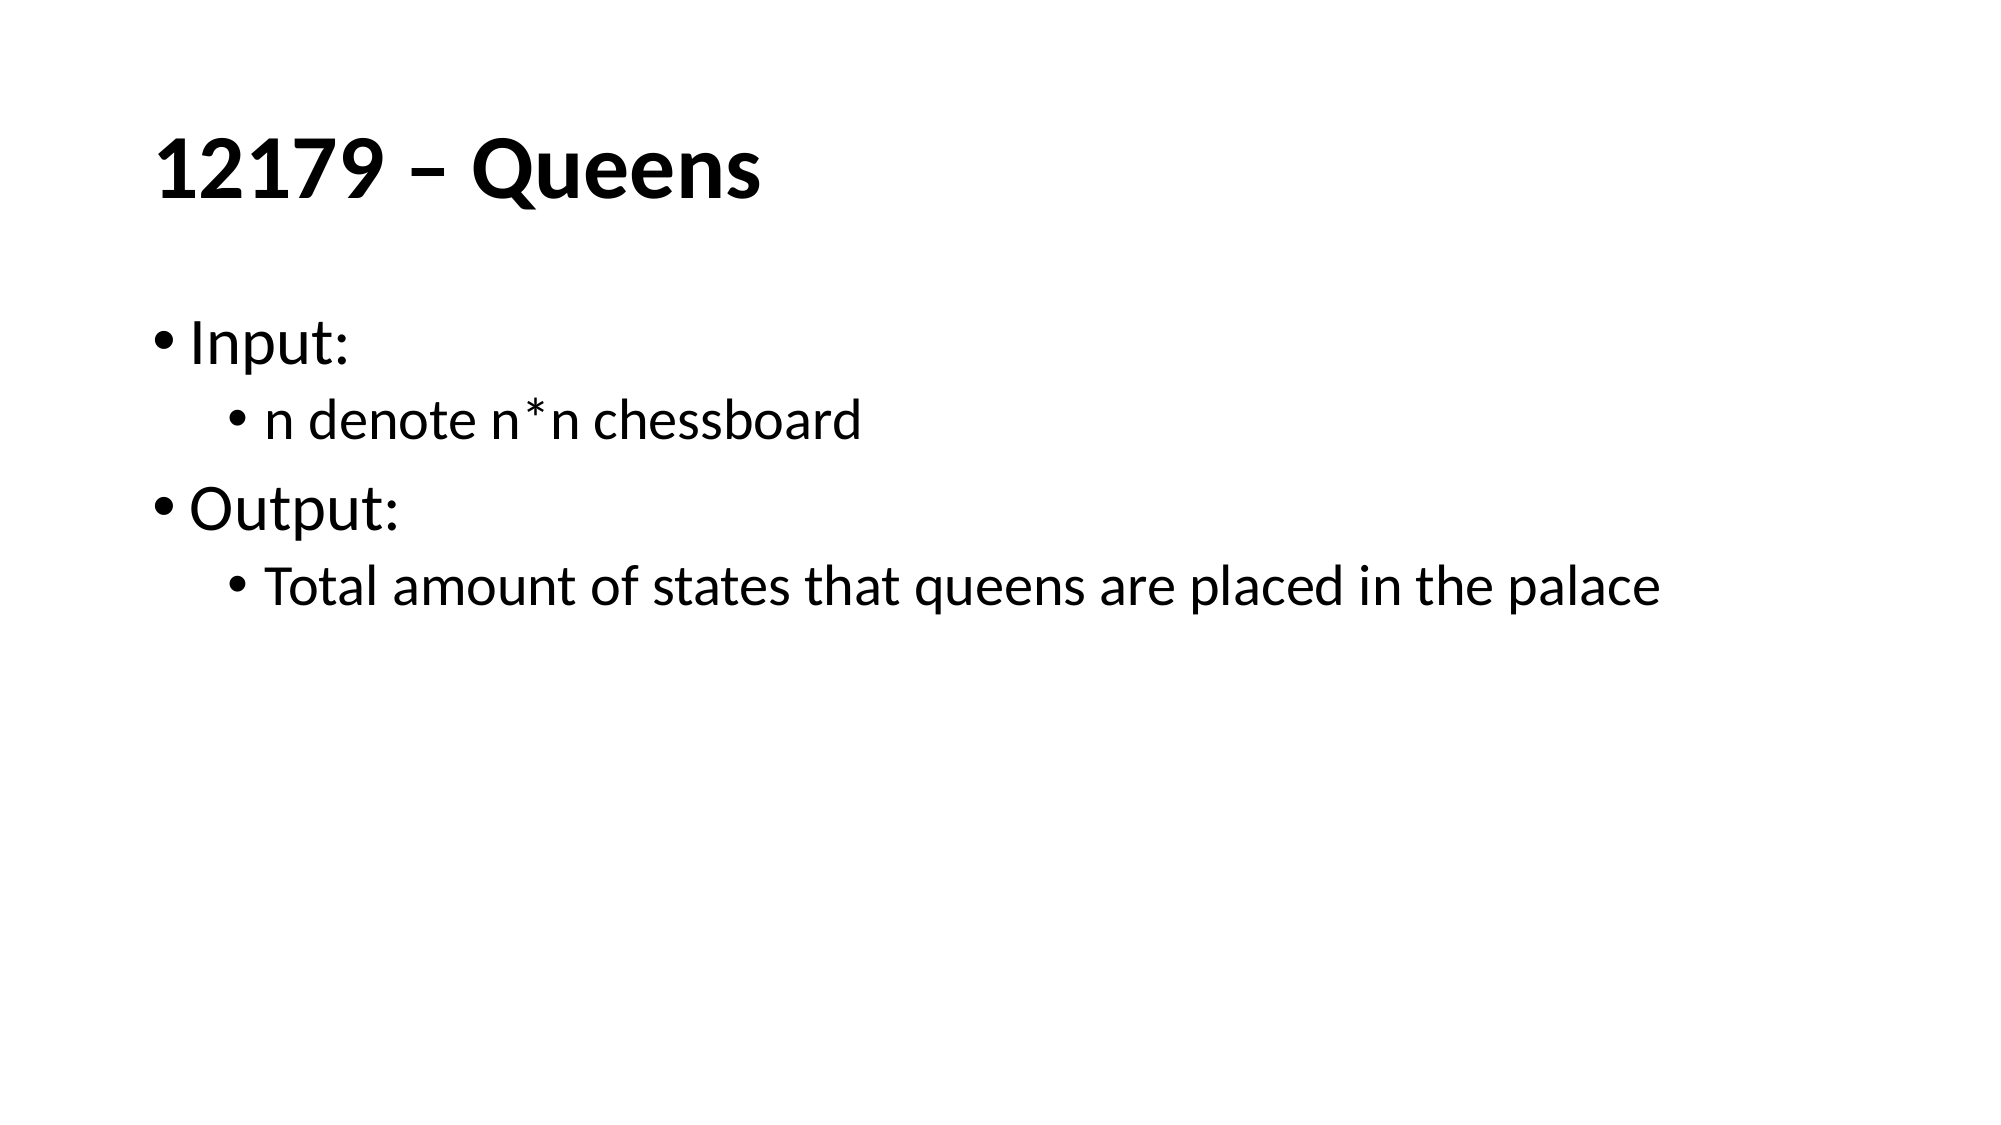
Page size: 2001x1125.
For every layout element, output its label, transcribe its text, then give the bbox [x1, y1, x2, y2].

title 12179 – Queens [137, 59, 1863, 278]
list Input: n denote n*n chessboard Output: Total amount of states that queens are placed in the palace [137, 299, 1863, 1014]
